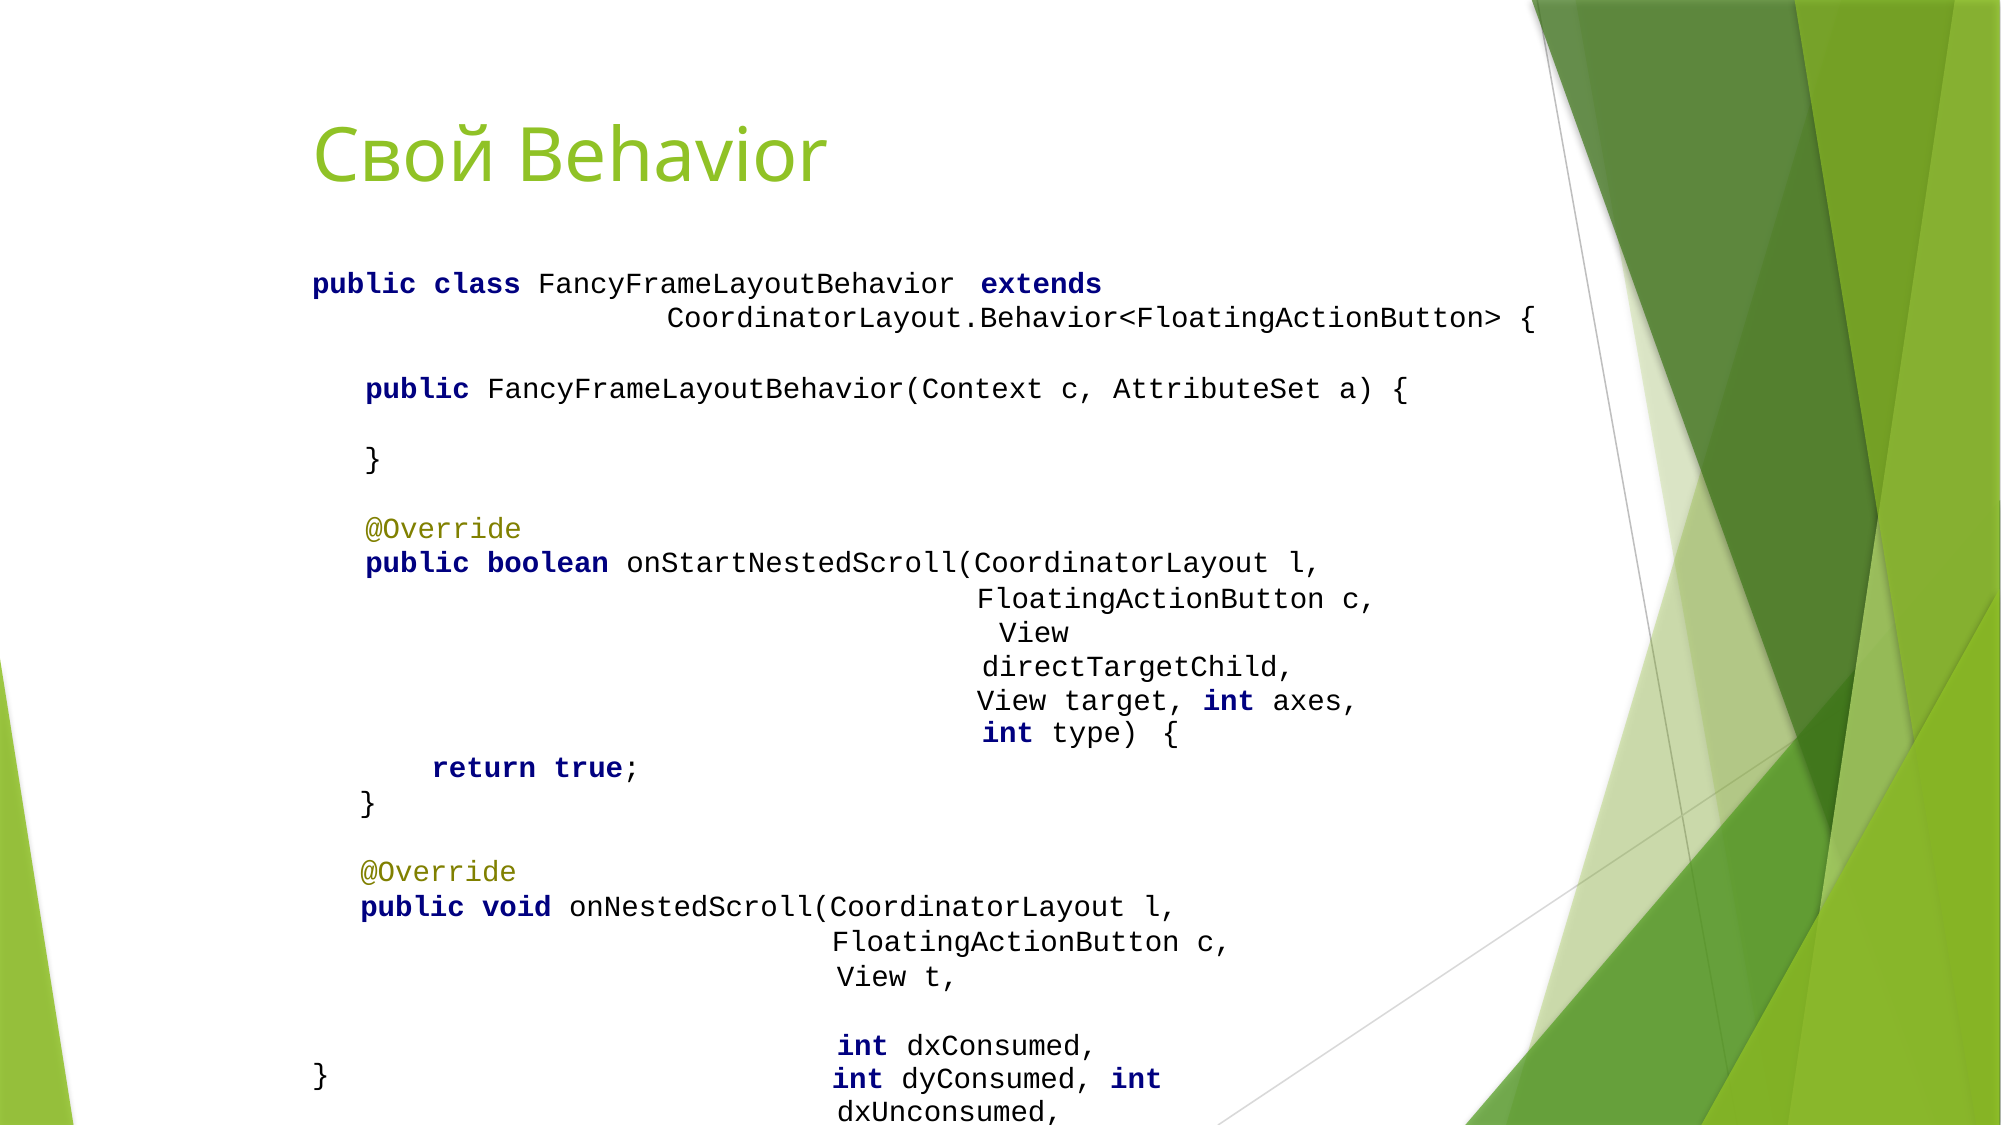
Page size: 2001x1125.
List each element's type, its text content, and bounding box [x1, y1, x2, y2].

text_box } [309, 1057, 332, 1090]
title Свой Behavior [309, 104, 1100, 262]
text_box public class FancyFrameLayoutBehavior extends CoordinatorLayout.Behavior<FloatingActionButton> { public FancyFrameLayoutBehavior(Context c, AttributeSet a) { } @Override public boolean onStartNestedScroll(CoordinatorLayout l, FloatingActionButton c, View directTargetChild, View target, int axes, int type) { return true; } @Override public void onNestedScroll(CoordinatorLayout l, FloatingActionButton c, View t, int dxConsumed, int dyConsumed, int dxUnconsumed, int dyUnconsumed, int type) { //do your stuff } [309, 262, 1587, 1125]
